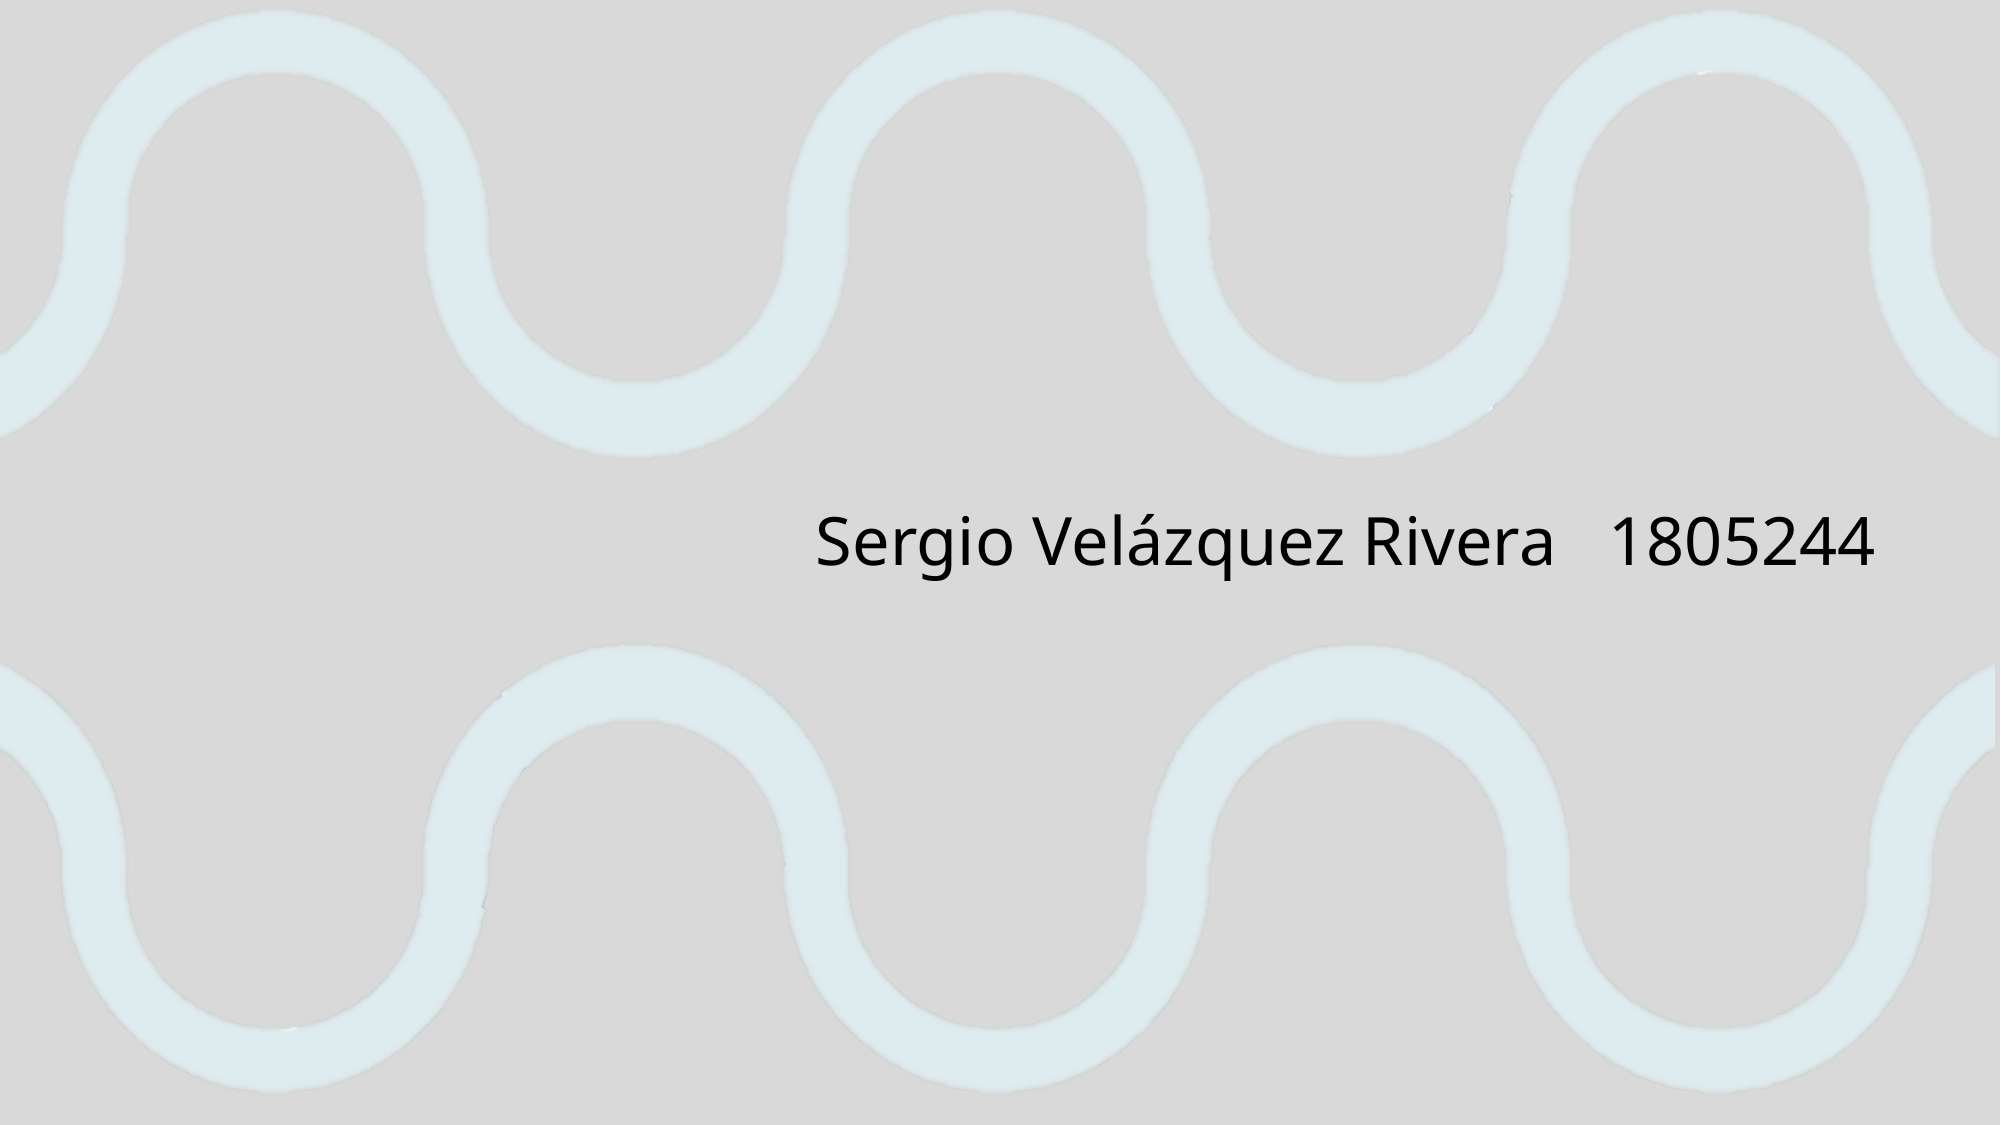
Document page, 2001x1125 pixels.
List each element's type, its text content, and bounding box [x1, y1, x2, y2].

picture [0, 633, 1996, 1104]
title Sergio Velázquez Rivera 1805244 [671, 479, 2000, 633]
picture [0, 0, 2000, 469]
